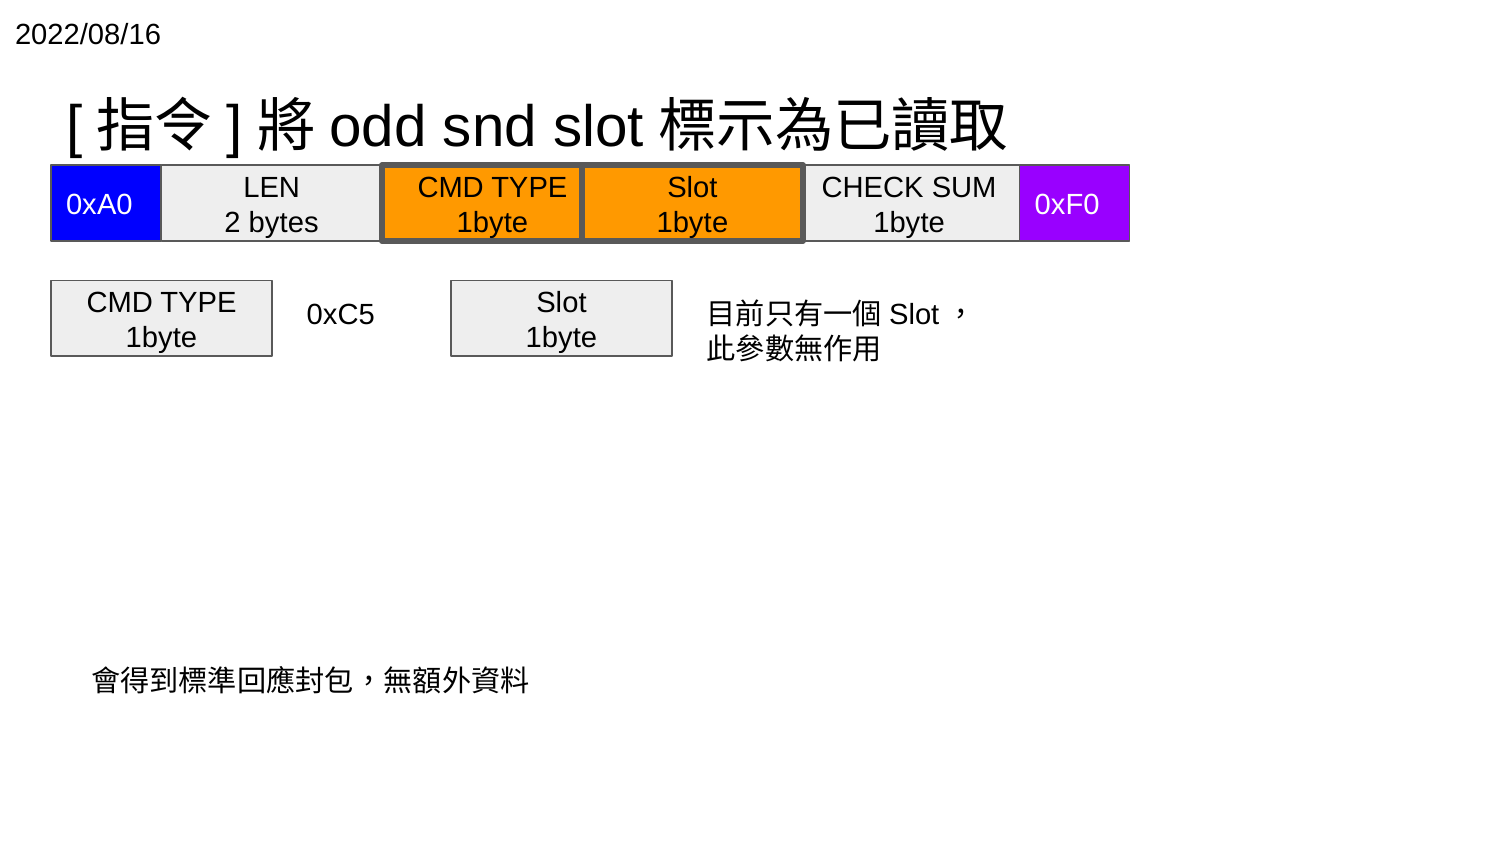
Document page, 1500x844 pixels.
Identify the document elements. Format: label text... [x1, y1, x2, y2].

text_box 0xA0 [51, 165, 162, 241]
text_box 0xC5 [291, 280, 410, 348]
text_box LEN 2 bytes [162, 165, 382, 241]
text_box CHECK SUM 1byte [803, 165, 1020, 241]
text_box 2022/08/16 [0, 0, 1016, 65]
text_box CMD TYPE 1byte [382, 165, 582, 241]
text_box Slot 1byte [451, 280, 672, 356]
text_box 會得到標準回應封包，無額外資料 [76, 646, 1305, 835]
text_box CMD TYPE 1byte [51, 280, 272, 356]
text_box 目前只有一個Slot， 此參數無作用 [691, 280, 1005, 348]
text_box 0xF0 [1020, 165, 1130, 241]
text_box Slot 1byte [582, 165, 803, 241]
title [指令]將odd snd slot標示為已讀取 [51, 72, 1449, 167]
